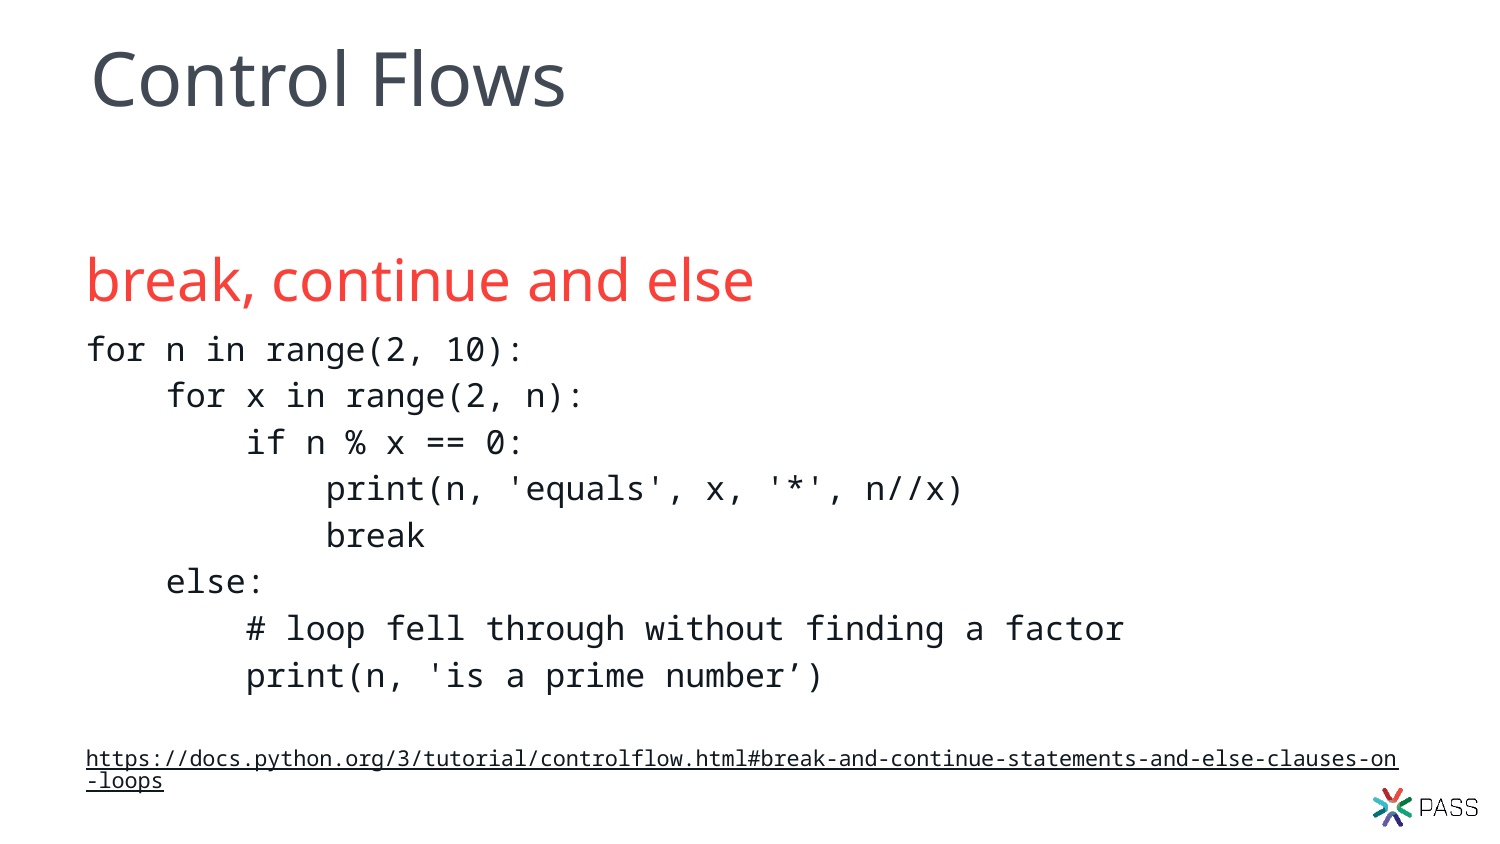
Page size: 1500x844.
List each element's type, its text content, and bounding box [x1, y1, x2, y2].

picture [1371, 785, 1479, 829]
list for n in range(2, 10): for x in range(2, n): if n % x == 0: print(n, 'equals', x, '*', n//x) break else: # loop fell through without finding a factor print(n, 'is a prime number’) https://docs.python.org/3/tutorial/controlflow.html#break-and-continue-statements-and-else-clauses-on-loops [70, 320, 1426, 773]
list break, continue and else [70, 246, 1426, 320]
title Control Flows [75, 41, 1425, 142]
